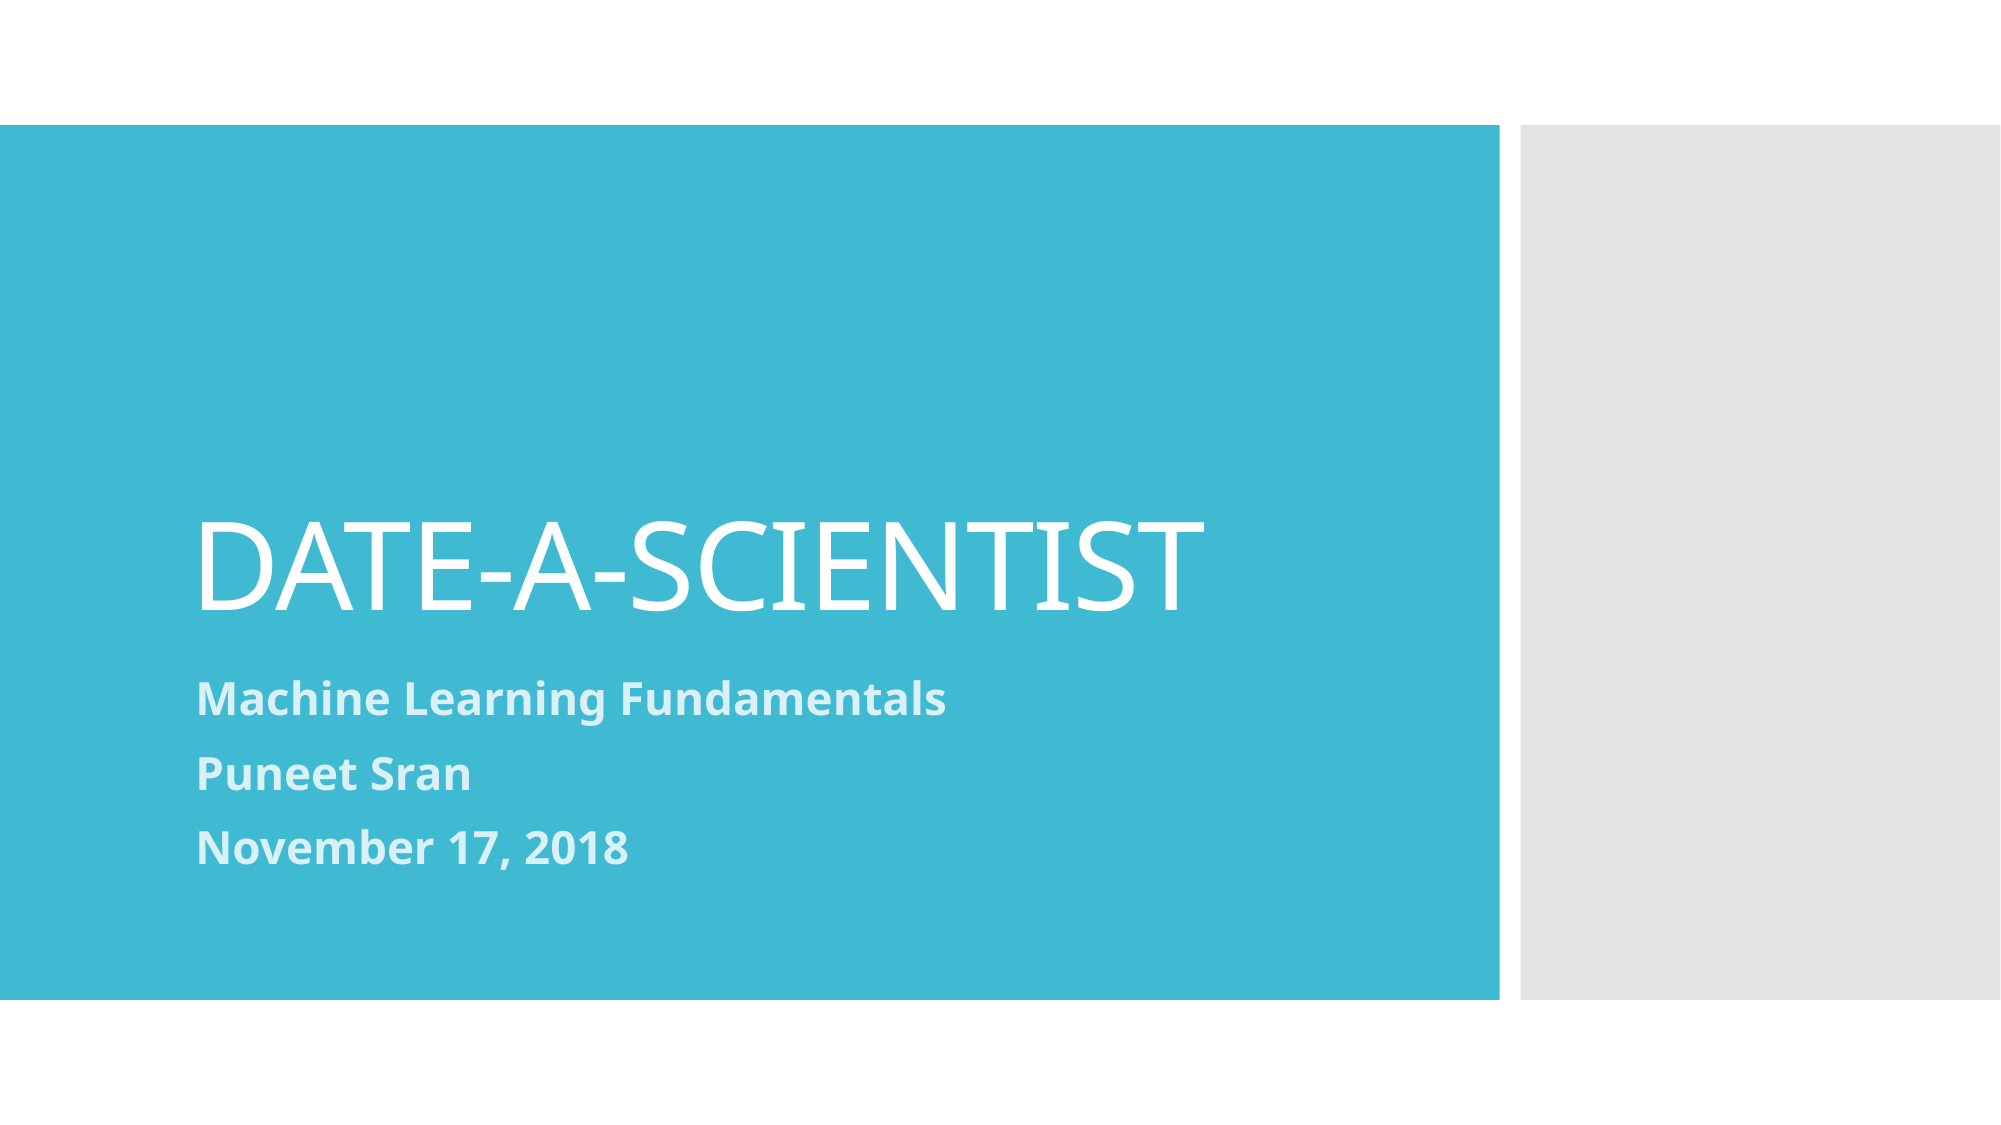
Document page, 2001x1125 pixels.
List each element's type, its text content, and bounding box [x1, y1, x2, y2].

subtitle Machine Learning Fundamentals Puneet Sran November 17, 2018 [180, 668, 1381, 917]
title DATE-A-SCIENTIST [175, 213, 1376, 645]
